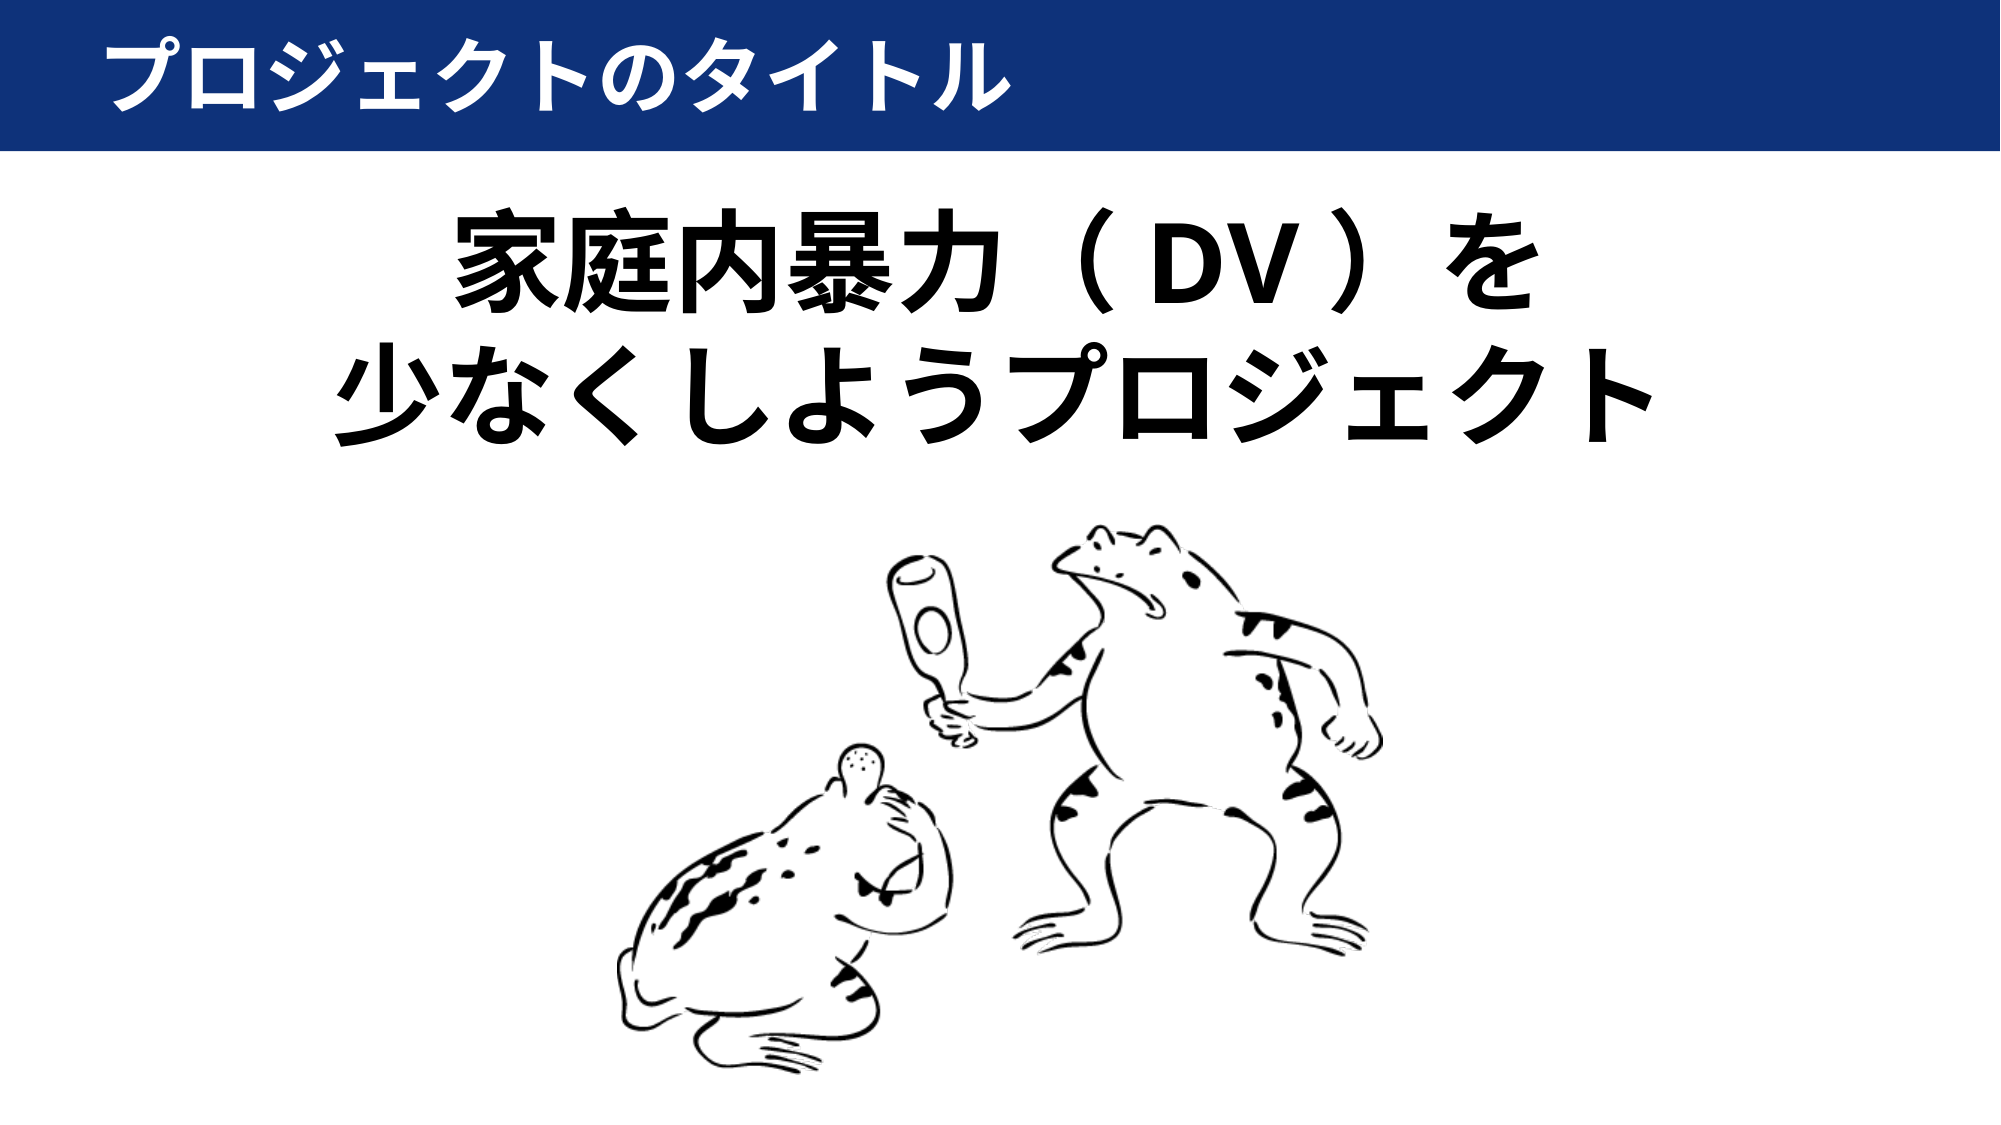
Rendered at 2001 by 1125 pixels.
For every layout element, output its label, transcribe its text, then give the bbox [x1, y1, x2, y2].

text_box プロジェクトのタイトル [0, 0, 2000, 152]
picture [617, 524, 1383, 1075]
text_box 家庭内暴力（DV）を 少なくしようプロジェクト [275, 185, 1725, 468]
